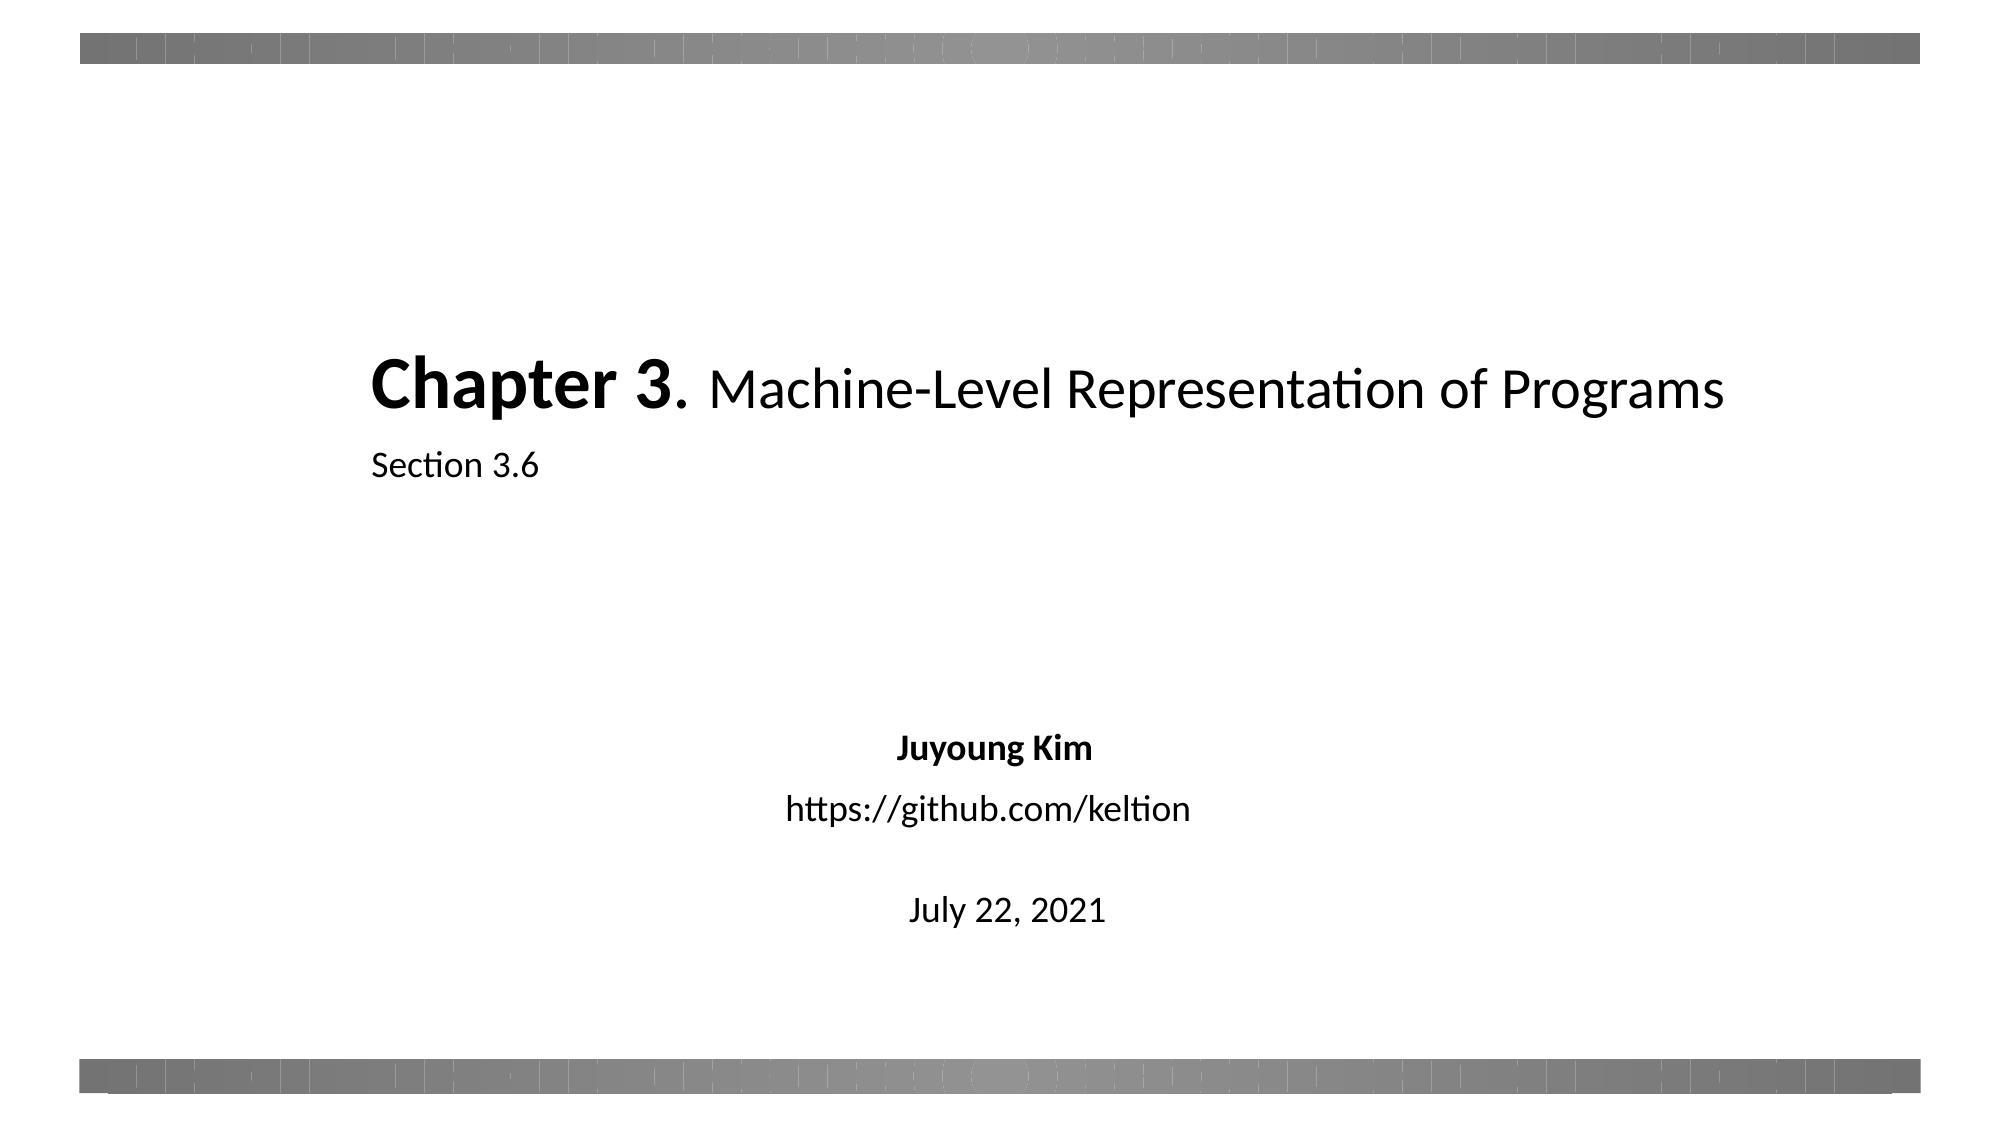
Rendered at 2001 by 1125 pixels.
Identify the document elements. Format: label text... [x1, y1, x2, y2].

text_box [78, 31, 1922, 66]
text_box Section 3.6 [356, 432, 778, 493]
text_box July 22, 2021 [894, 878, 1157, 938]
text_box Juyoung Kim [882, 715, 1118, 776]
text_box Chapter 3. Machine-Level Representation of Programs [356, 326, 1791, 431]
text_box https://github.com/keltion [770, 776, 1230, 836]
text_box [78, 1058, 1922, 1094]
